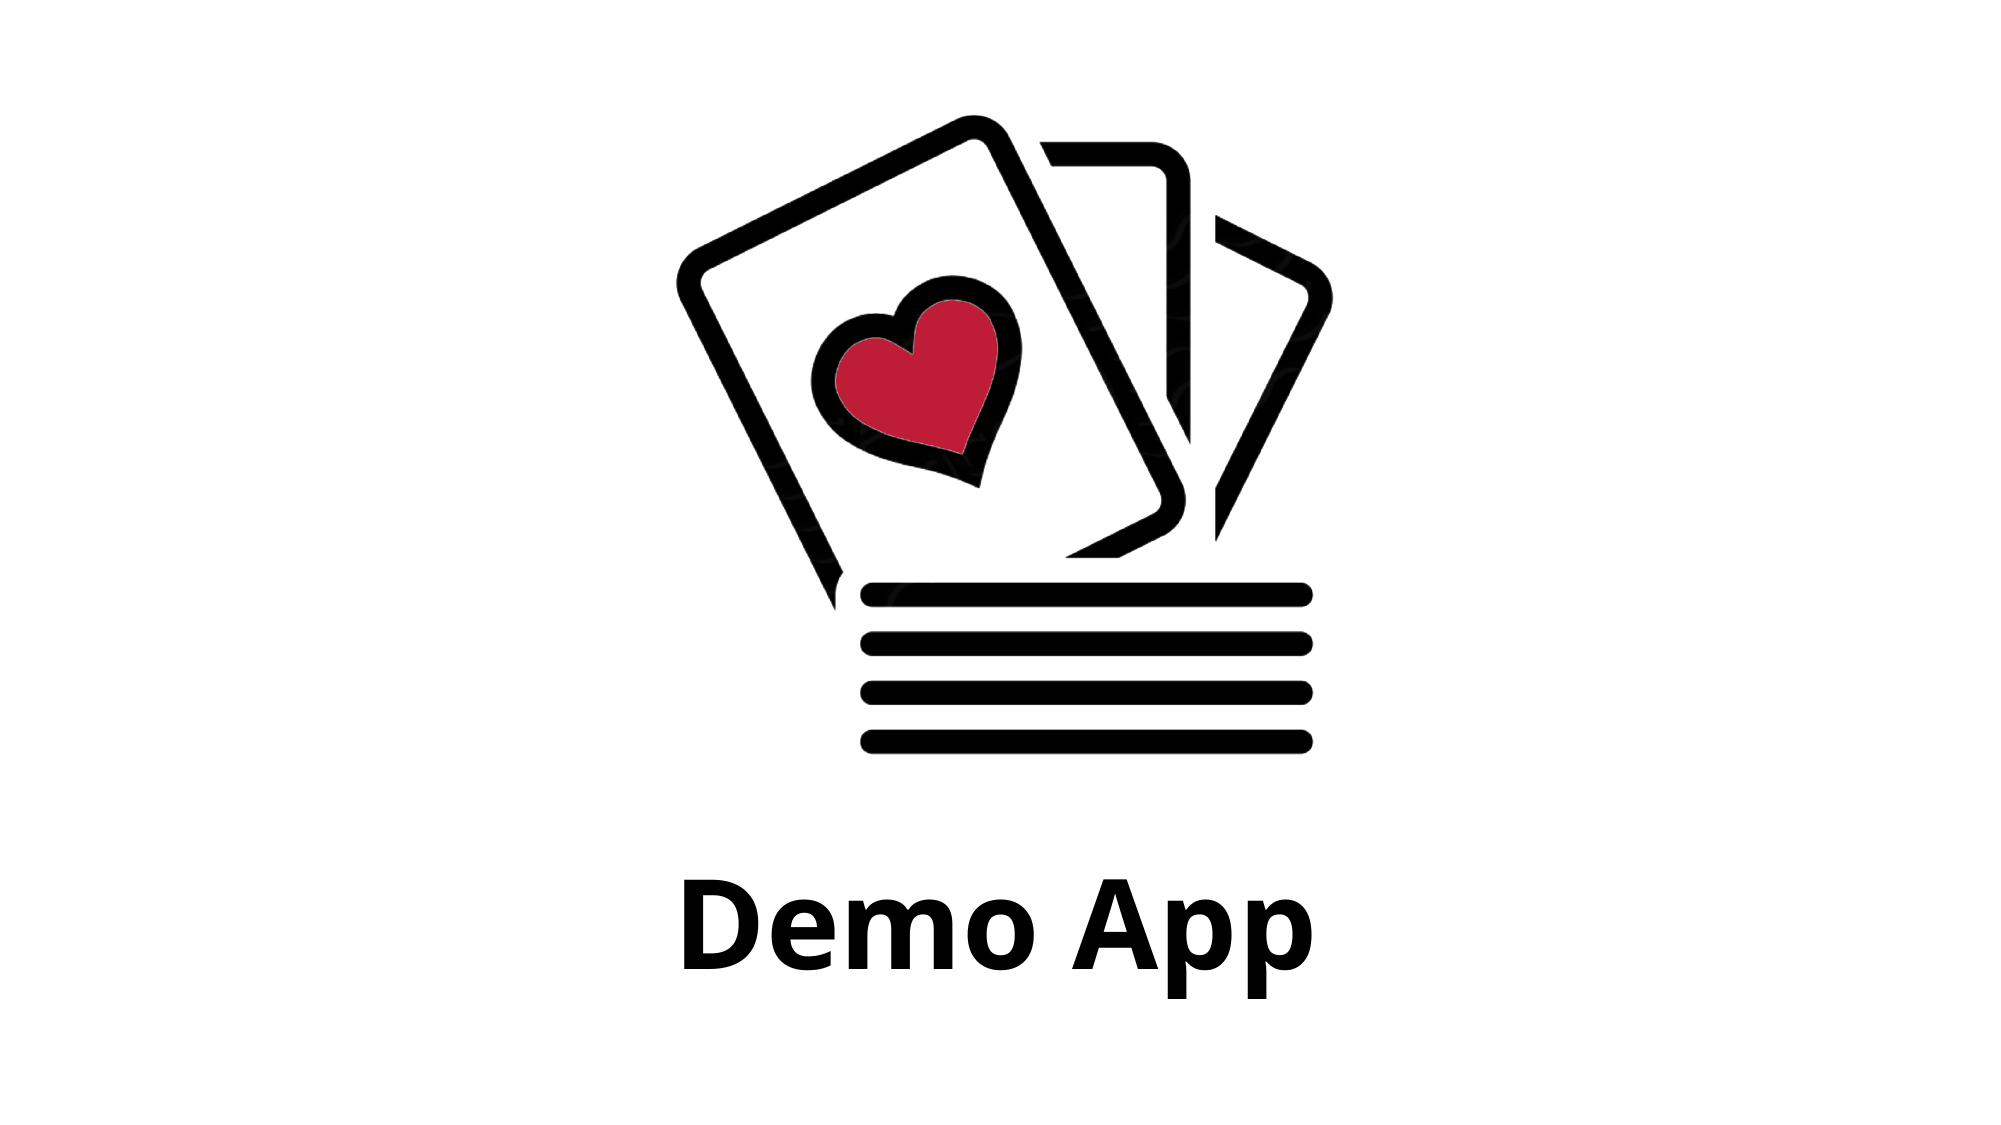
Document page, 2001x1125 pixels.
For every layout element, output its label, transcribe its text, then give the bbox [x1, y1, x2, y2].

text_box Demo App [657, 836, 1334, 1002]
picture [657, 98, 1342, 769]
